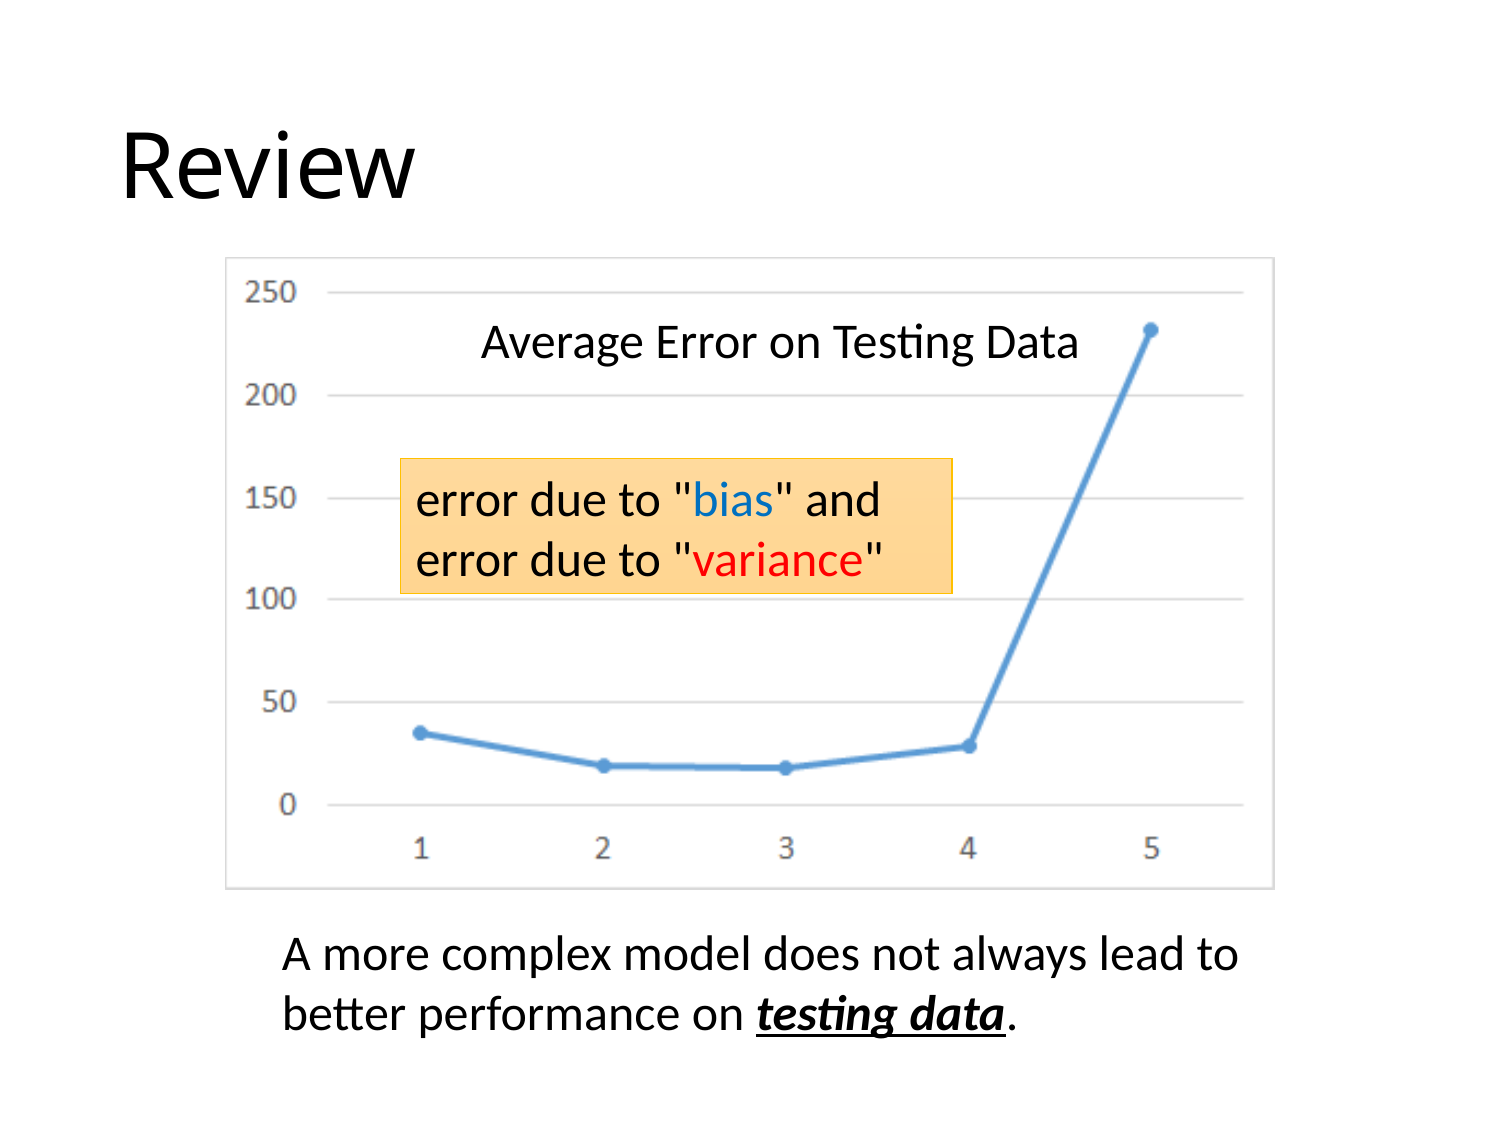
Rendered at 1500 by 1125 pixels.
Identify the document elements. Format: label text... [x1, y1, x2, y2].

text_box A more complex model does not always lead to better performance on testing data. [267, 912, 1275, 1048]
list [225, 257, 1275, 890]
title Review [103, 59, 1397, 278]
